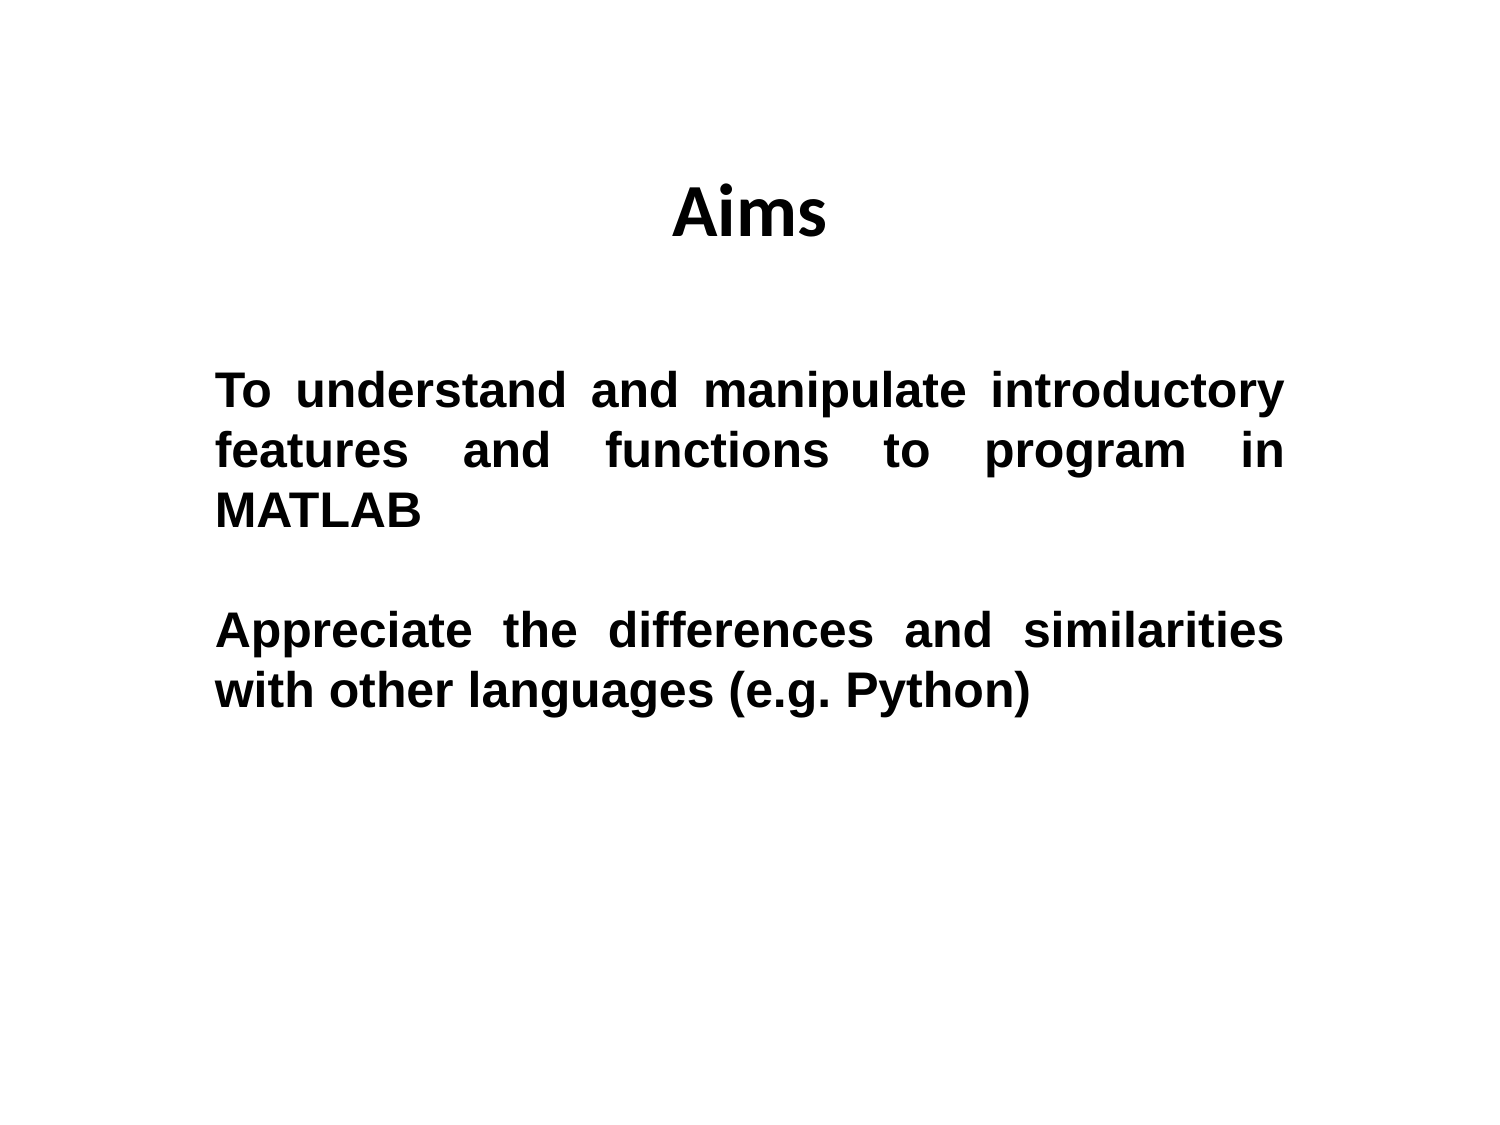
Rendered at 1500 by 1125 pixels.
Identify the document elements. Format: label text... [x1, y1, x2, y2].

title Aims [75, 112, 1425, 300]
text_box To understand and manipulate introductory features and functions to program in MATLAB Appreciate the differences and similarities with other languages (e.g. Python) [200, 349, 1300, 785]
